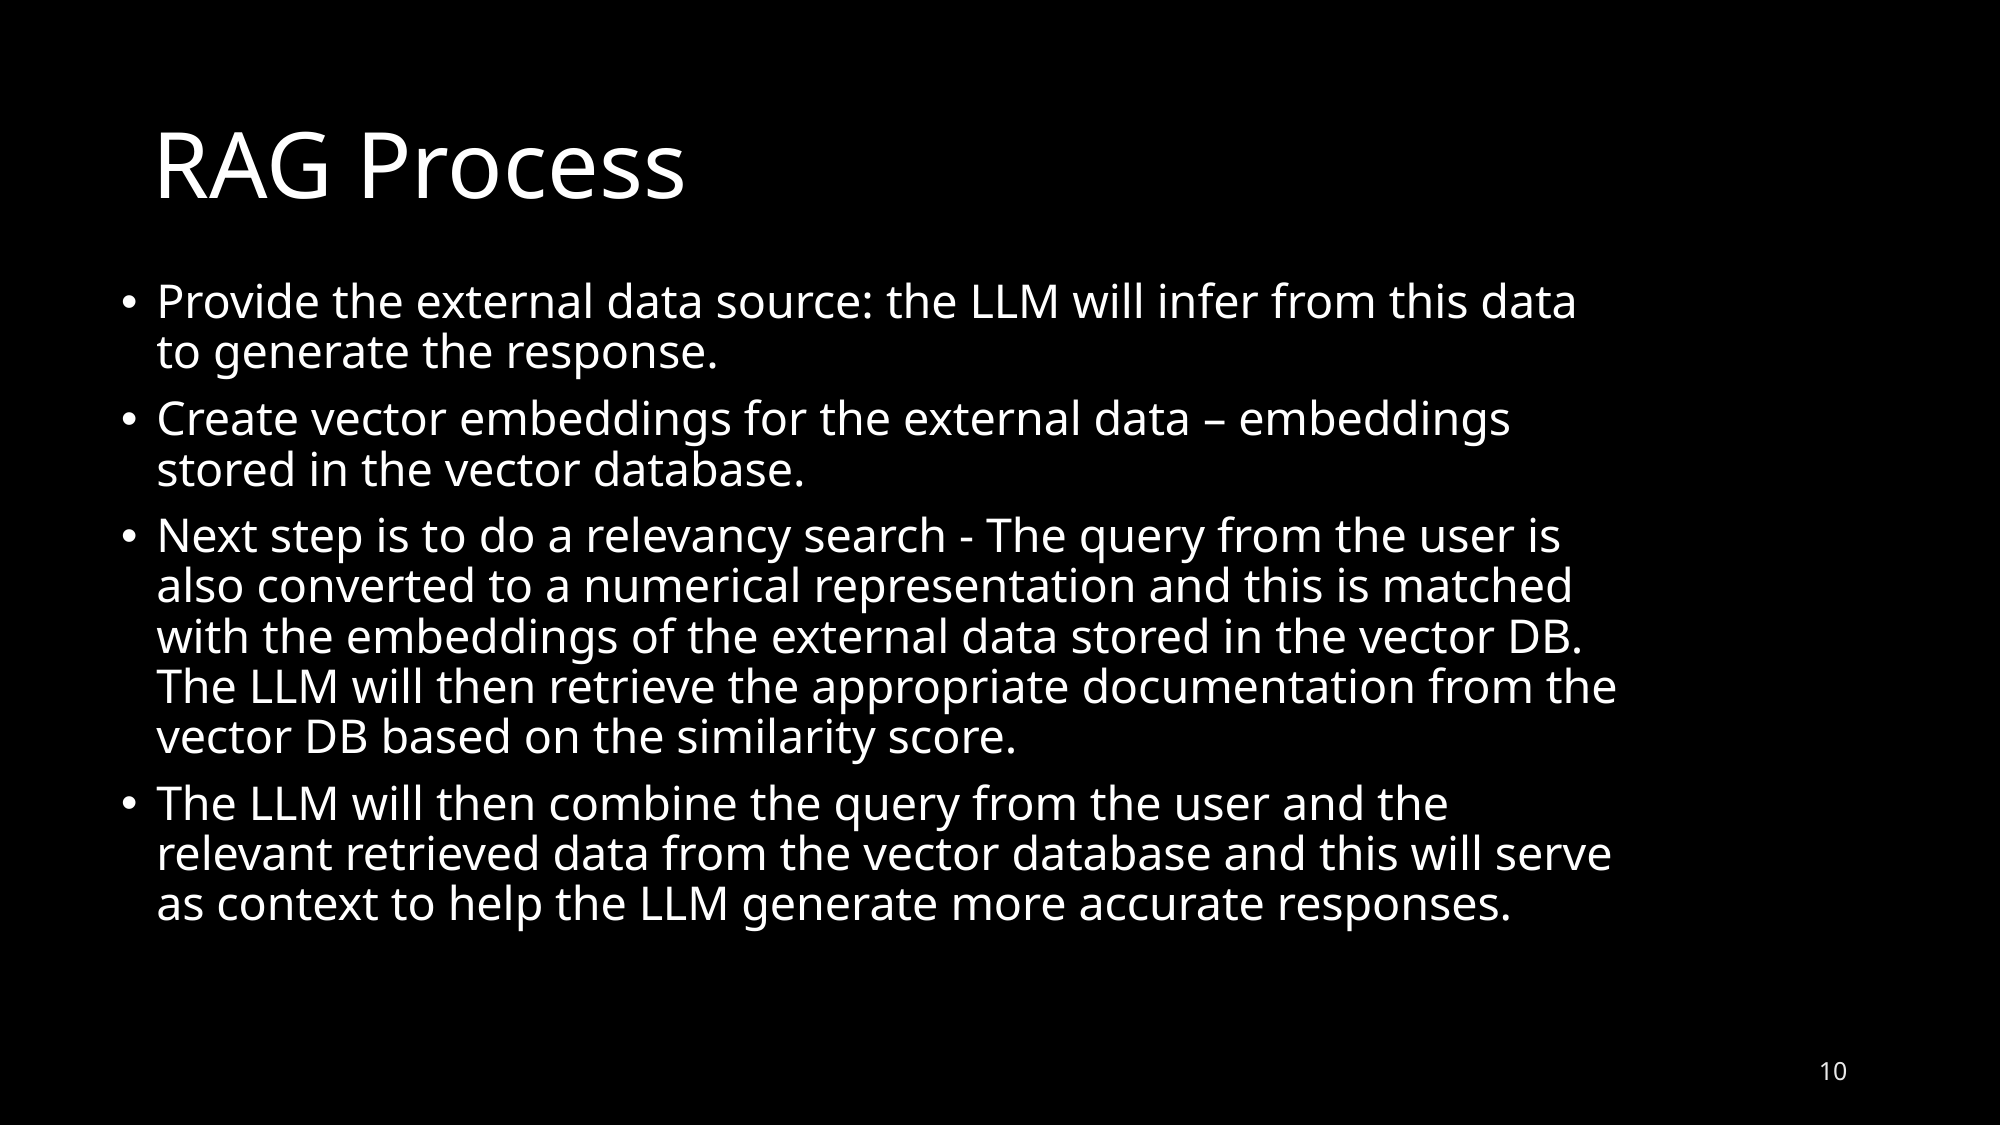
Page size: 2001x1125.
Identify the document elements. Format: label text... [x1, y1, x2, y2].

list Provide the external data source: the LLM will infer from this data to generate the response. Create vector embeddings for the external data – embeddings stored in the vector database. Next step is to do a relevancy search - The query from the user is also converted to a numerical representation and this is matched with the embeddings of the external data stored in the vector DB. The LLM will then retrieve the appropriate documentation from the vector DB based on the similarity score. The LLM will then combine the query from the user and the relevant retrieved data from the vector database and this will serve as context to help the LLM generate more accurate responses. [106, 271, 1649, 960]
title RAG Process [137, 59, 1863, 278]
slide_number 10 [1412, 1042, 1863, 1103]
